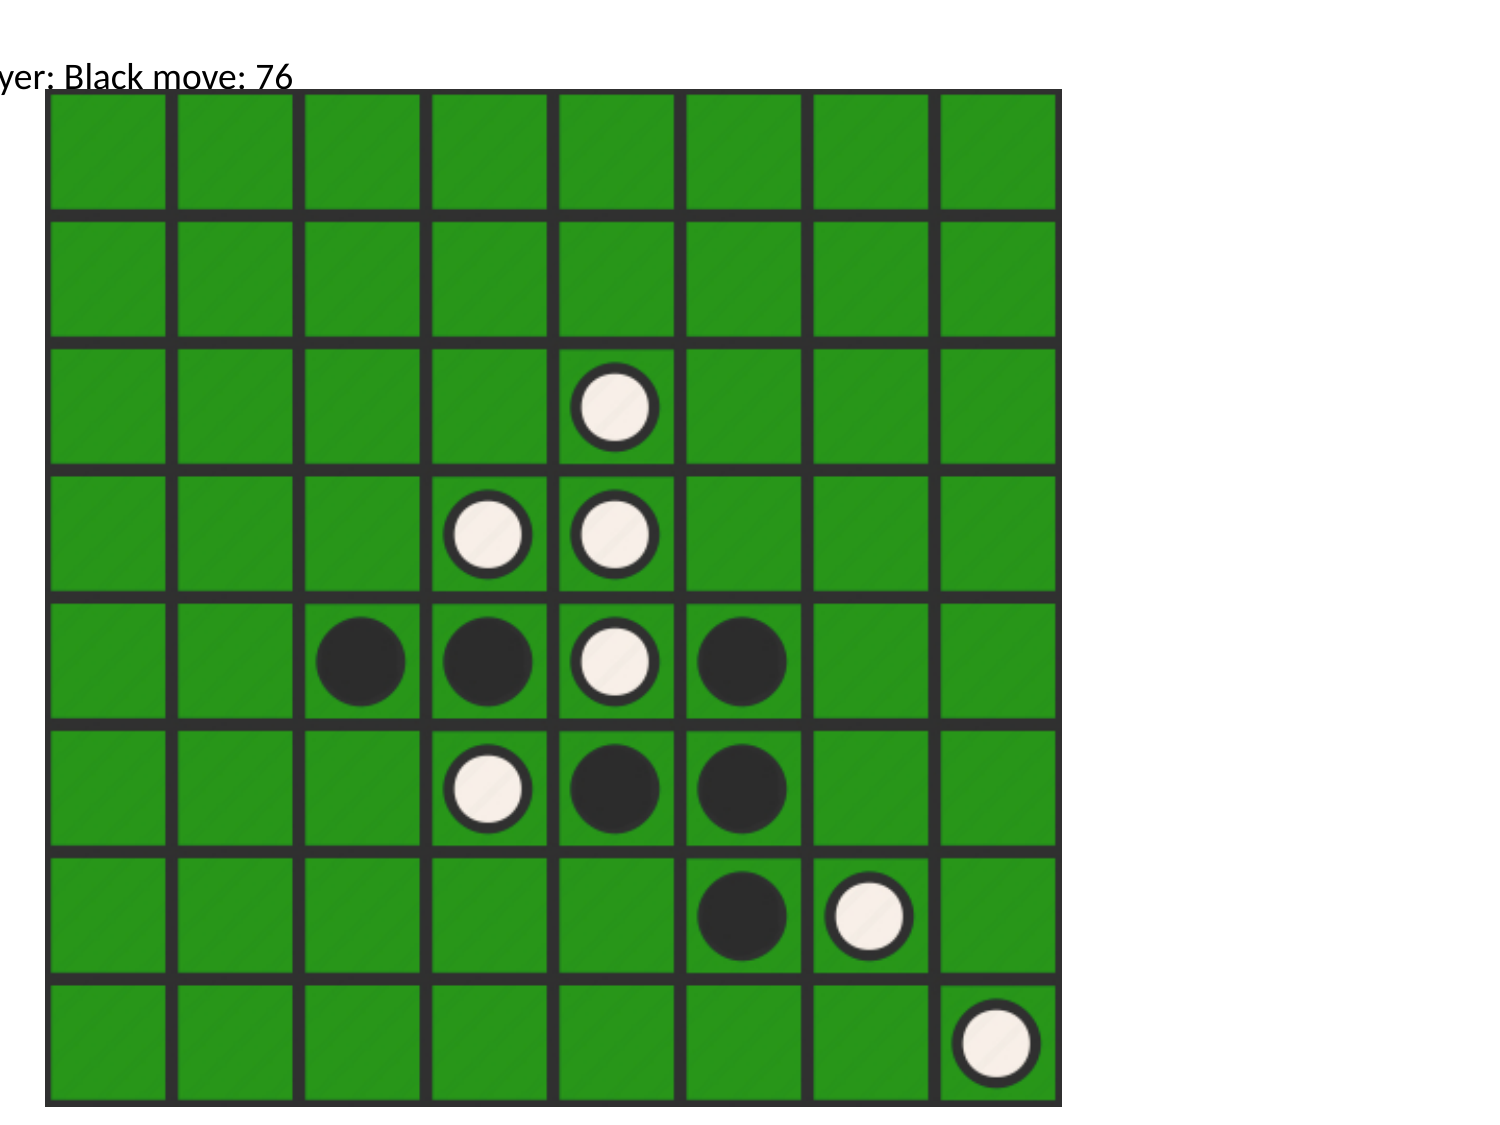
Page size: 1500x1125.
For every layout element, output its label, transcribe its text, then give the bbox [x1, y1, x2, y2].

picture [44, 89, 1062, 1107]
text_box turn: 9 player: Black move: 76 [0, 44, 309, 105]
